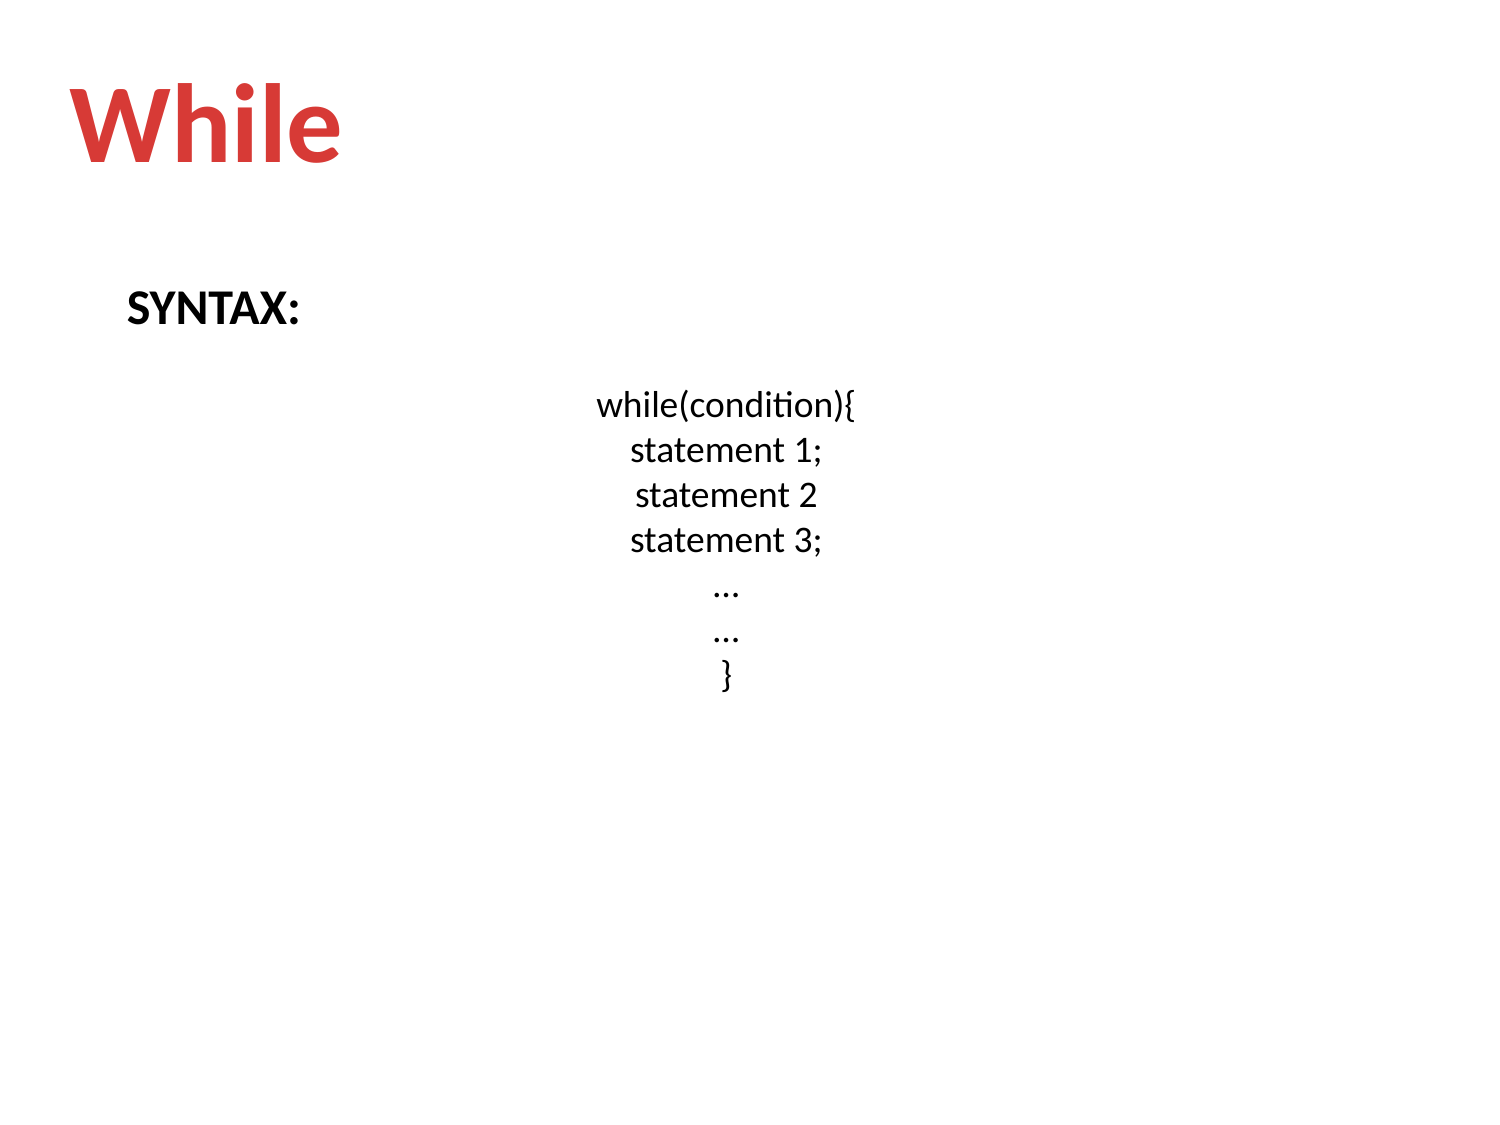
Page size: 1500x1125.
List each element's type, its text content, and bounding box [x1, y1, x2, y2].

text_box SYNTAX: while(condition){ statement 1; statement 2 statement 3; … … } [112, 267, 1341, 702]
text_box While [54, 42, 359, 328]
